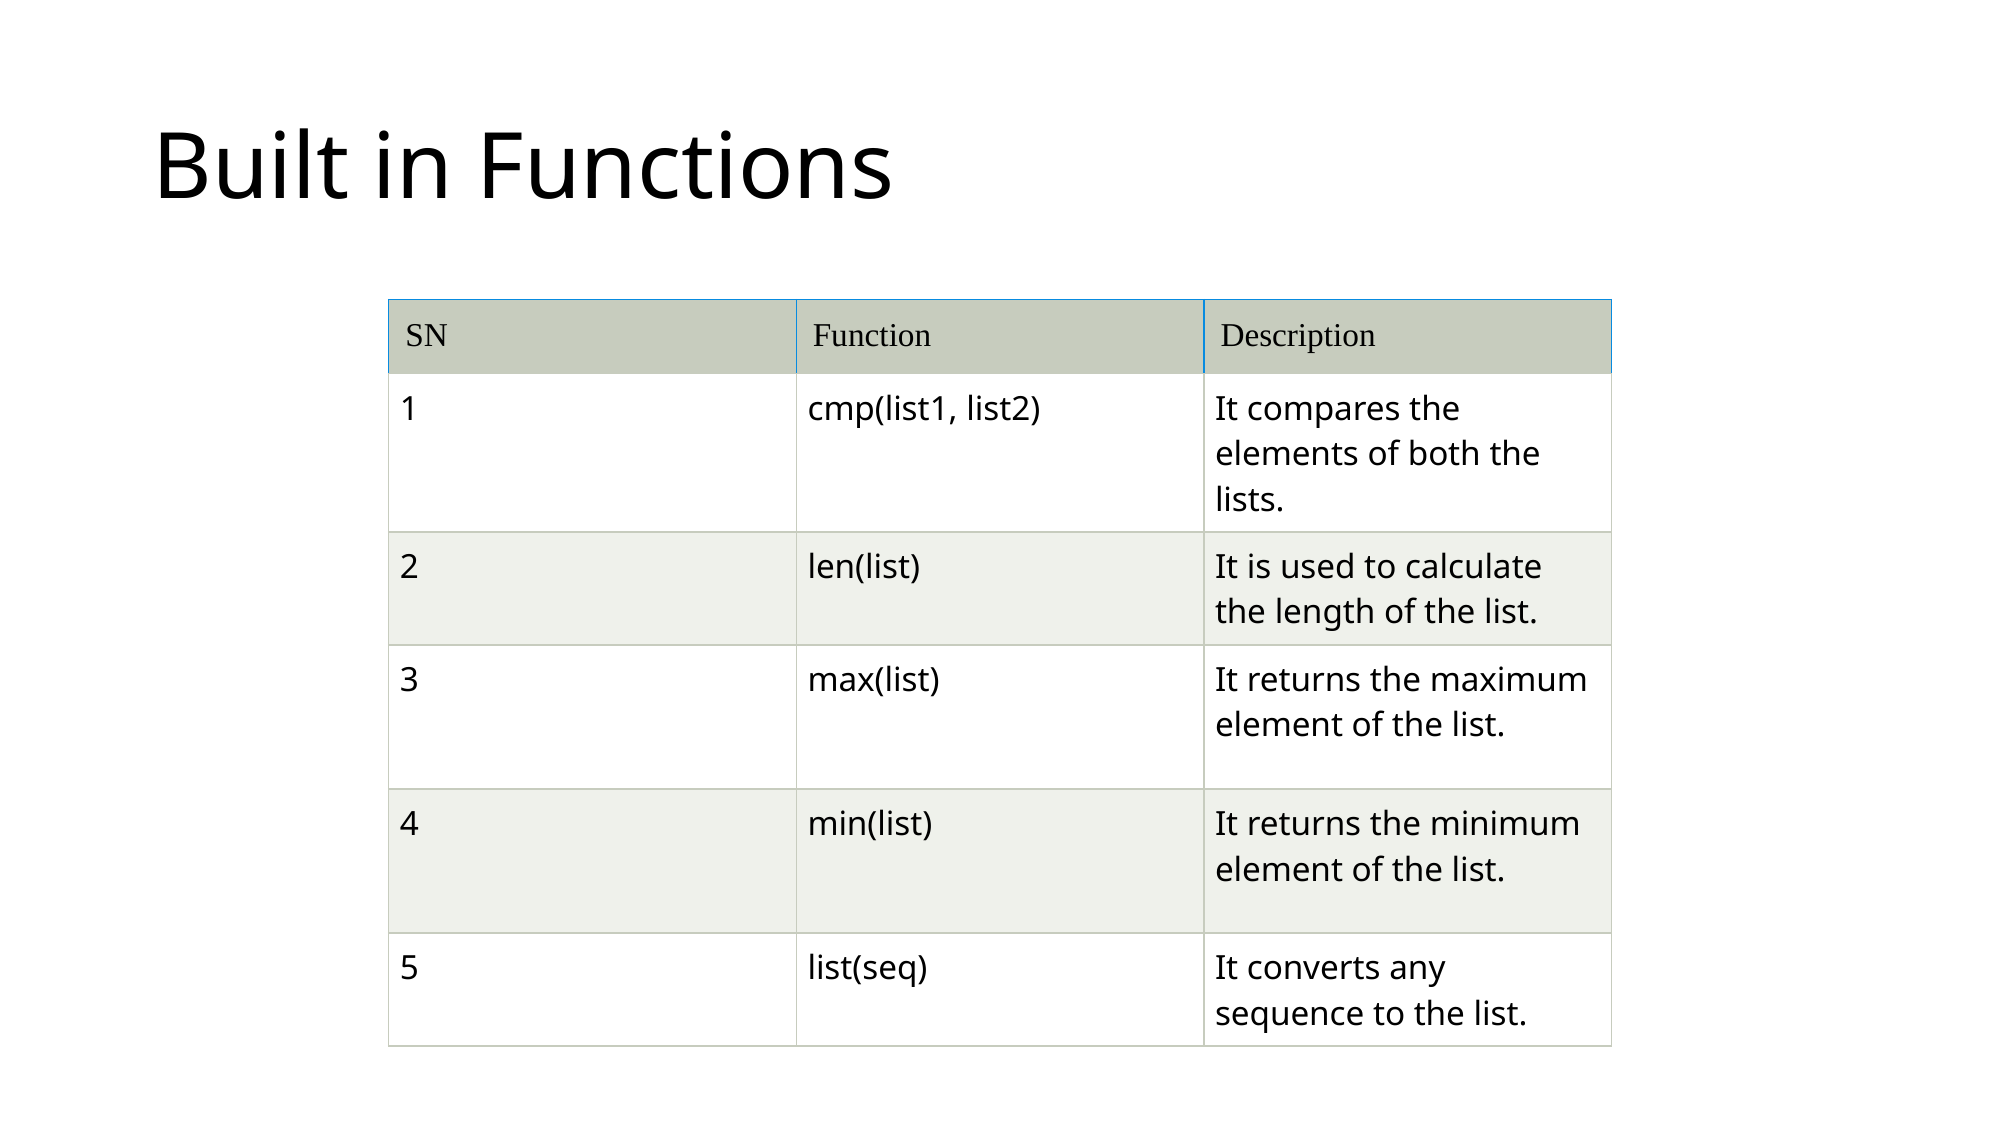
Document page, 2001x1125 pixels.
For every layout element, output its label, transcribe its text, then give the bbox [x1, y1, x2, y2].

table_cell cmp(list1, list2) [797, 374, 1203, 531]
table_cell It returns the maximum element of the list. [1205, 646, 1611, 788]
table_cell It is used to calculate the length of the list. [1205, 533, 1611, 644]
table_cell 4 [389, 790, 796, 932]
table_header SN [389, 300, 796, 373]
table_cell It compares the elements of both the lists. [1205, 374, 1611, 531]
table_cell 1 [389, 374, 796, 531]
table_cell len(list) [797, 533, 1203, 644]
table_cell It returns the minimum element of the list. [1205, 790, 1611, 932]
table_header Function [797, 300, 1203, 373]
table_cell 2 [389, 533, 796, 644]
table_cell 3 [389, 646, 796, 788]
table_cell min(list) [797, 790, 1203, 932]
table_cell list(seq) [797, 934, 1203, 1045]
table_cell 5 [389, 934, 796, 1045]
table_cell It converts any sequence to the list. [1205, 934, 1611, 1045]
table_header Description [1205, 300, 1611, 373]
table_cell max(list) [797, 646, 1203, 788]
title Built in Functions [137, 59, 1863, 278]
